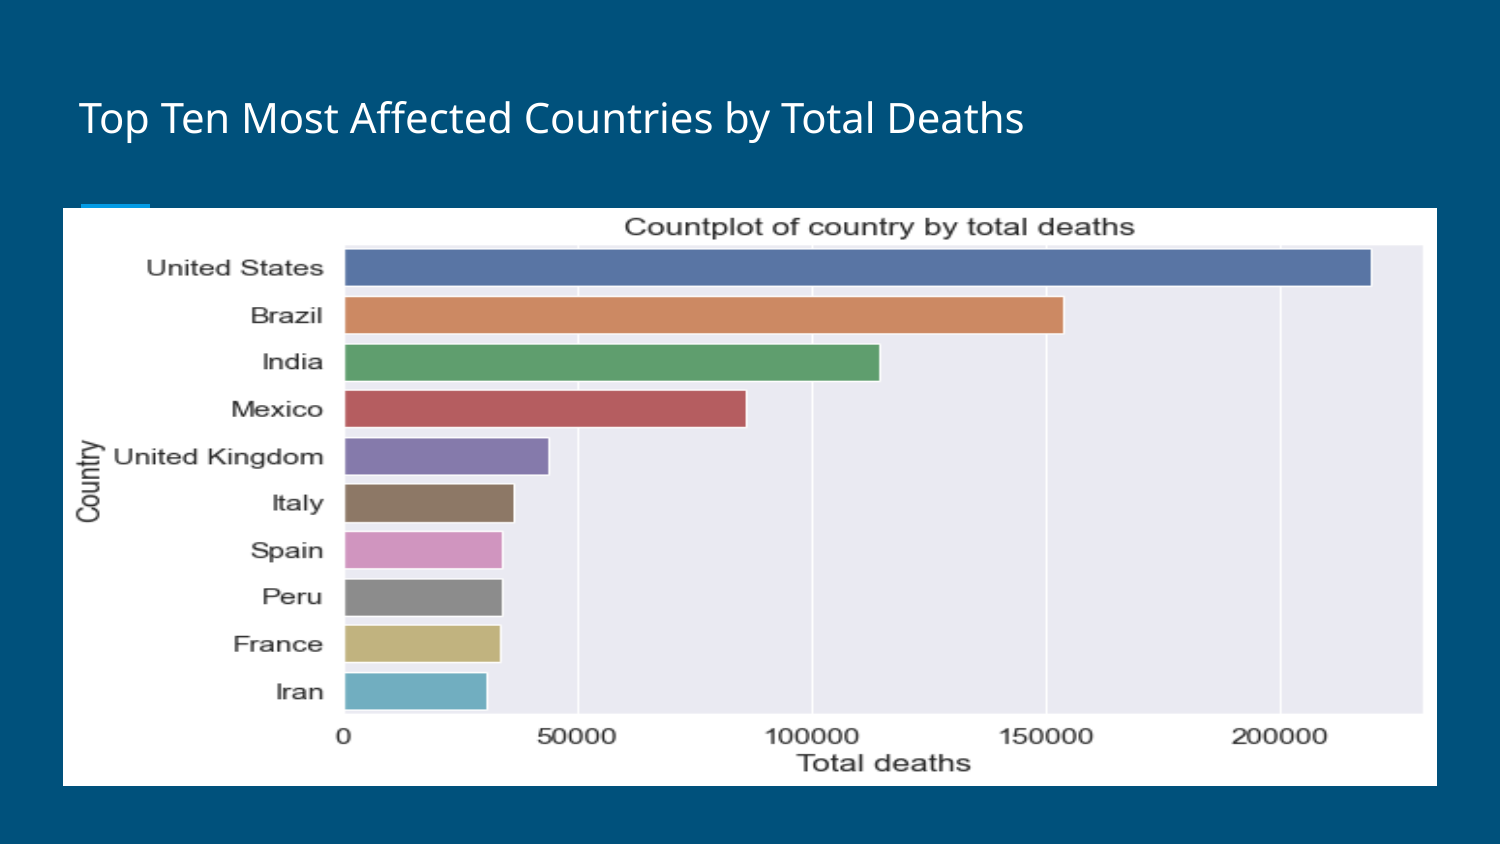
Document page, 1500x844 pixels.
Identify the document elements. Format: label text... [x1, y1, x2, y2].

picture [64, 209, 1436, 785]
title Top Ten Most Affected Countries by Total Deaths [63, 75, 1437, 157]
